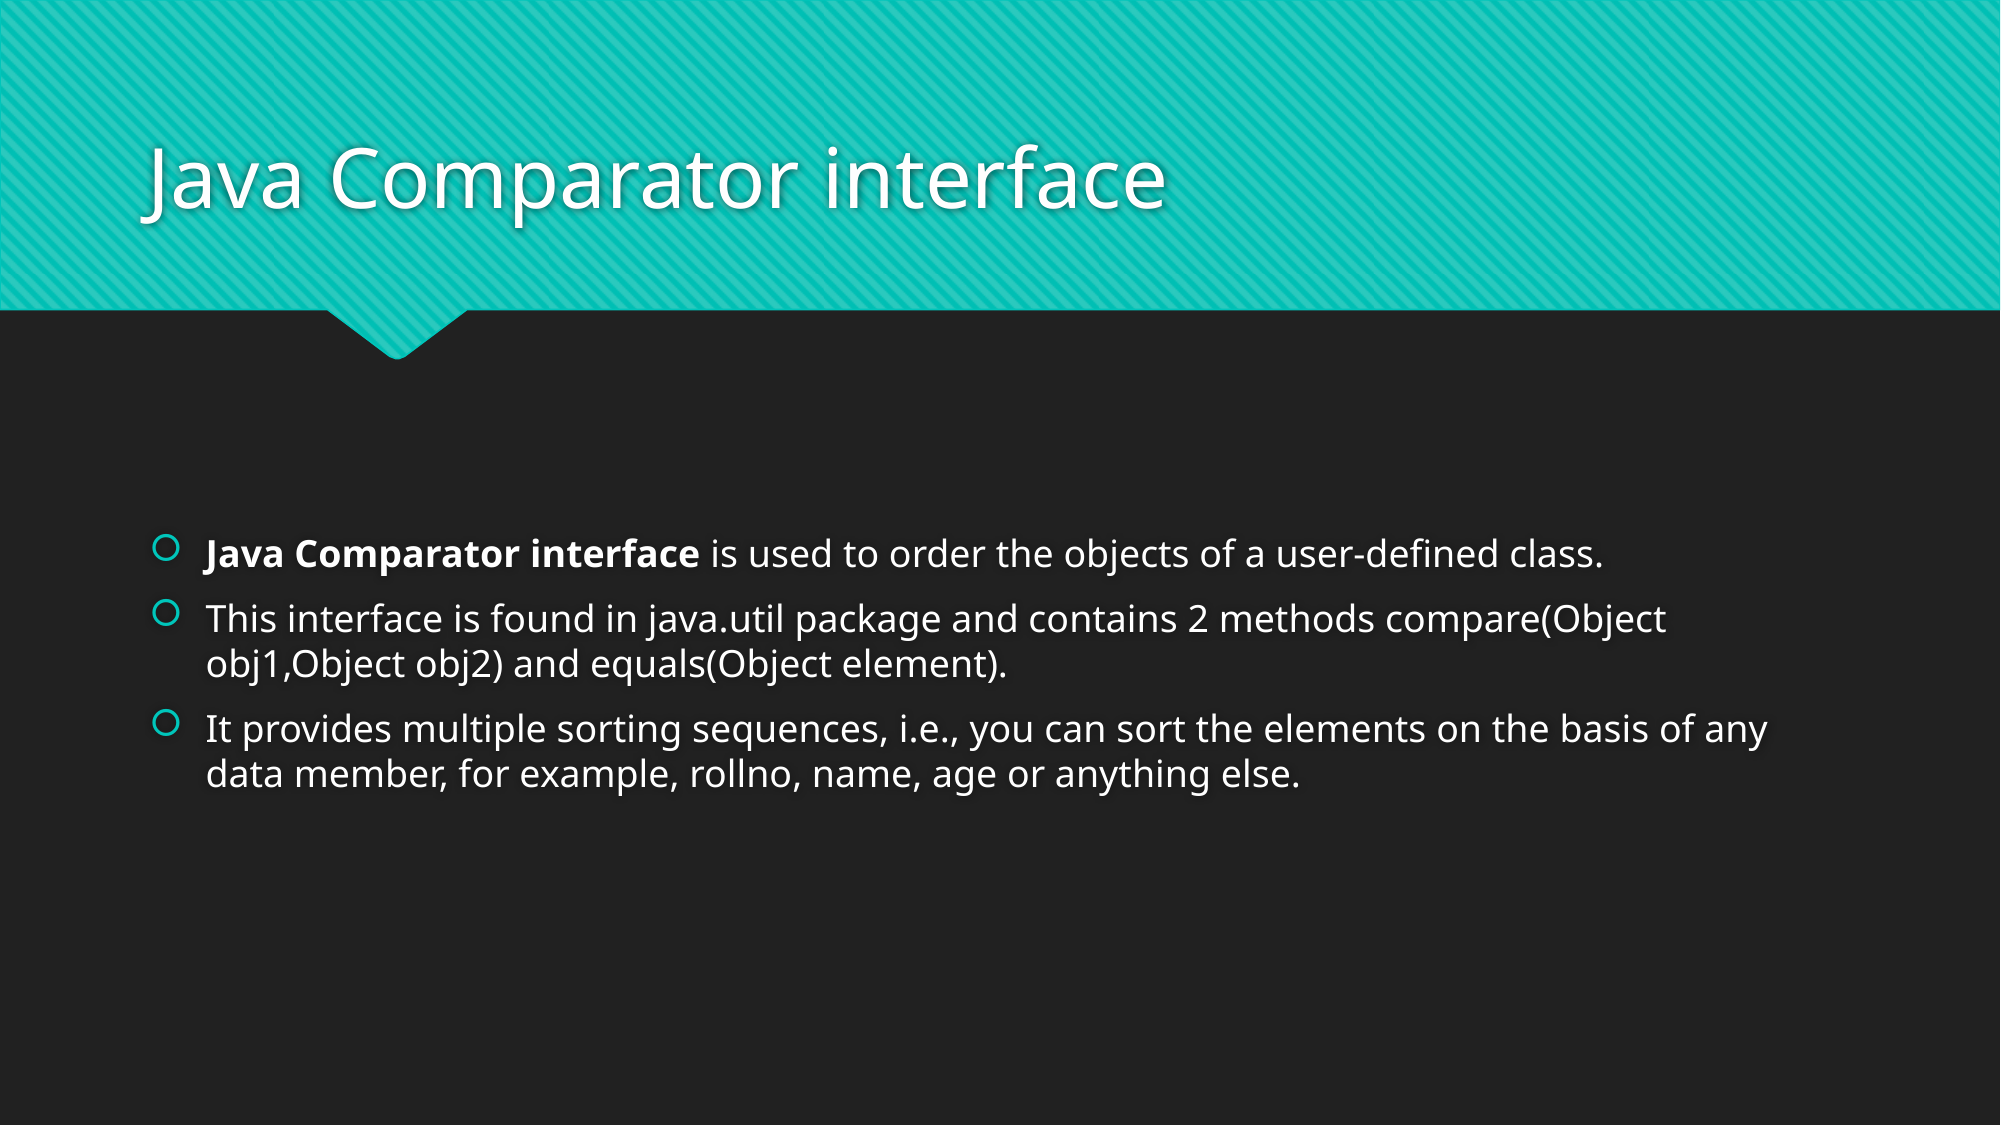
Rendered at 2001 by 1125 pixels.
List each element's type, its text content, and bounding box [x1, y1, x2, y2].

title Java Comparator interface [132, 73, 1868, 233]
list Java Comparator interface is used to order the objects of a user-defined class. This interface is found in java.util package and contains 2 methods compare(Object obj1,Object obj2) and equals(Object element). It provides multiple sorting sequences, i.e., you can sort the elements on the basis of any data member, for example, rollno, name, age or anything else. [134, 364, 1866, 962]
